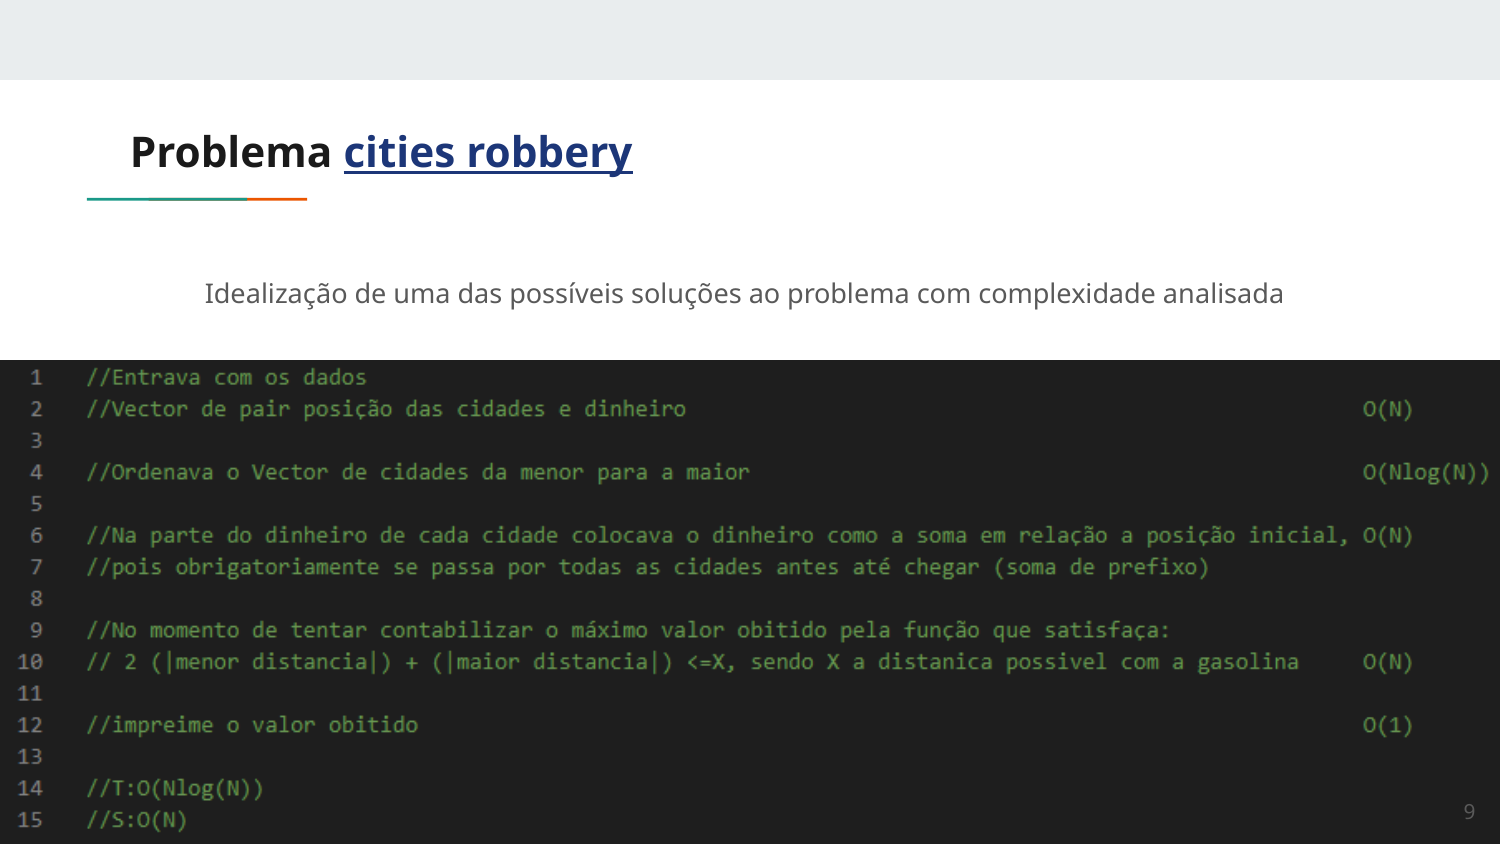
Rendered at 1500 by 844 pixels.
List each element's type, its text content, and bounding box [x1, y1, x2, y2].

text_box Problema cities robbery [114, 107, 811, 196]
list Idealização de uma das possíveis soluções ao problema com complexidade analisada [114, 254, 1429, 359]
picture [0, 360, 1500, 844]
